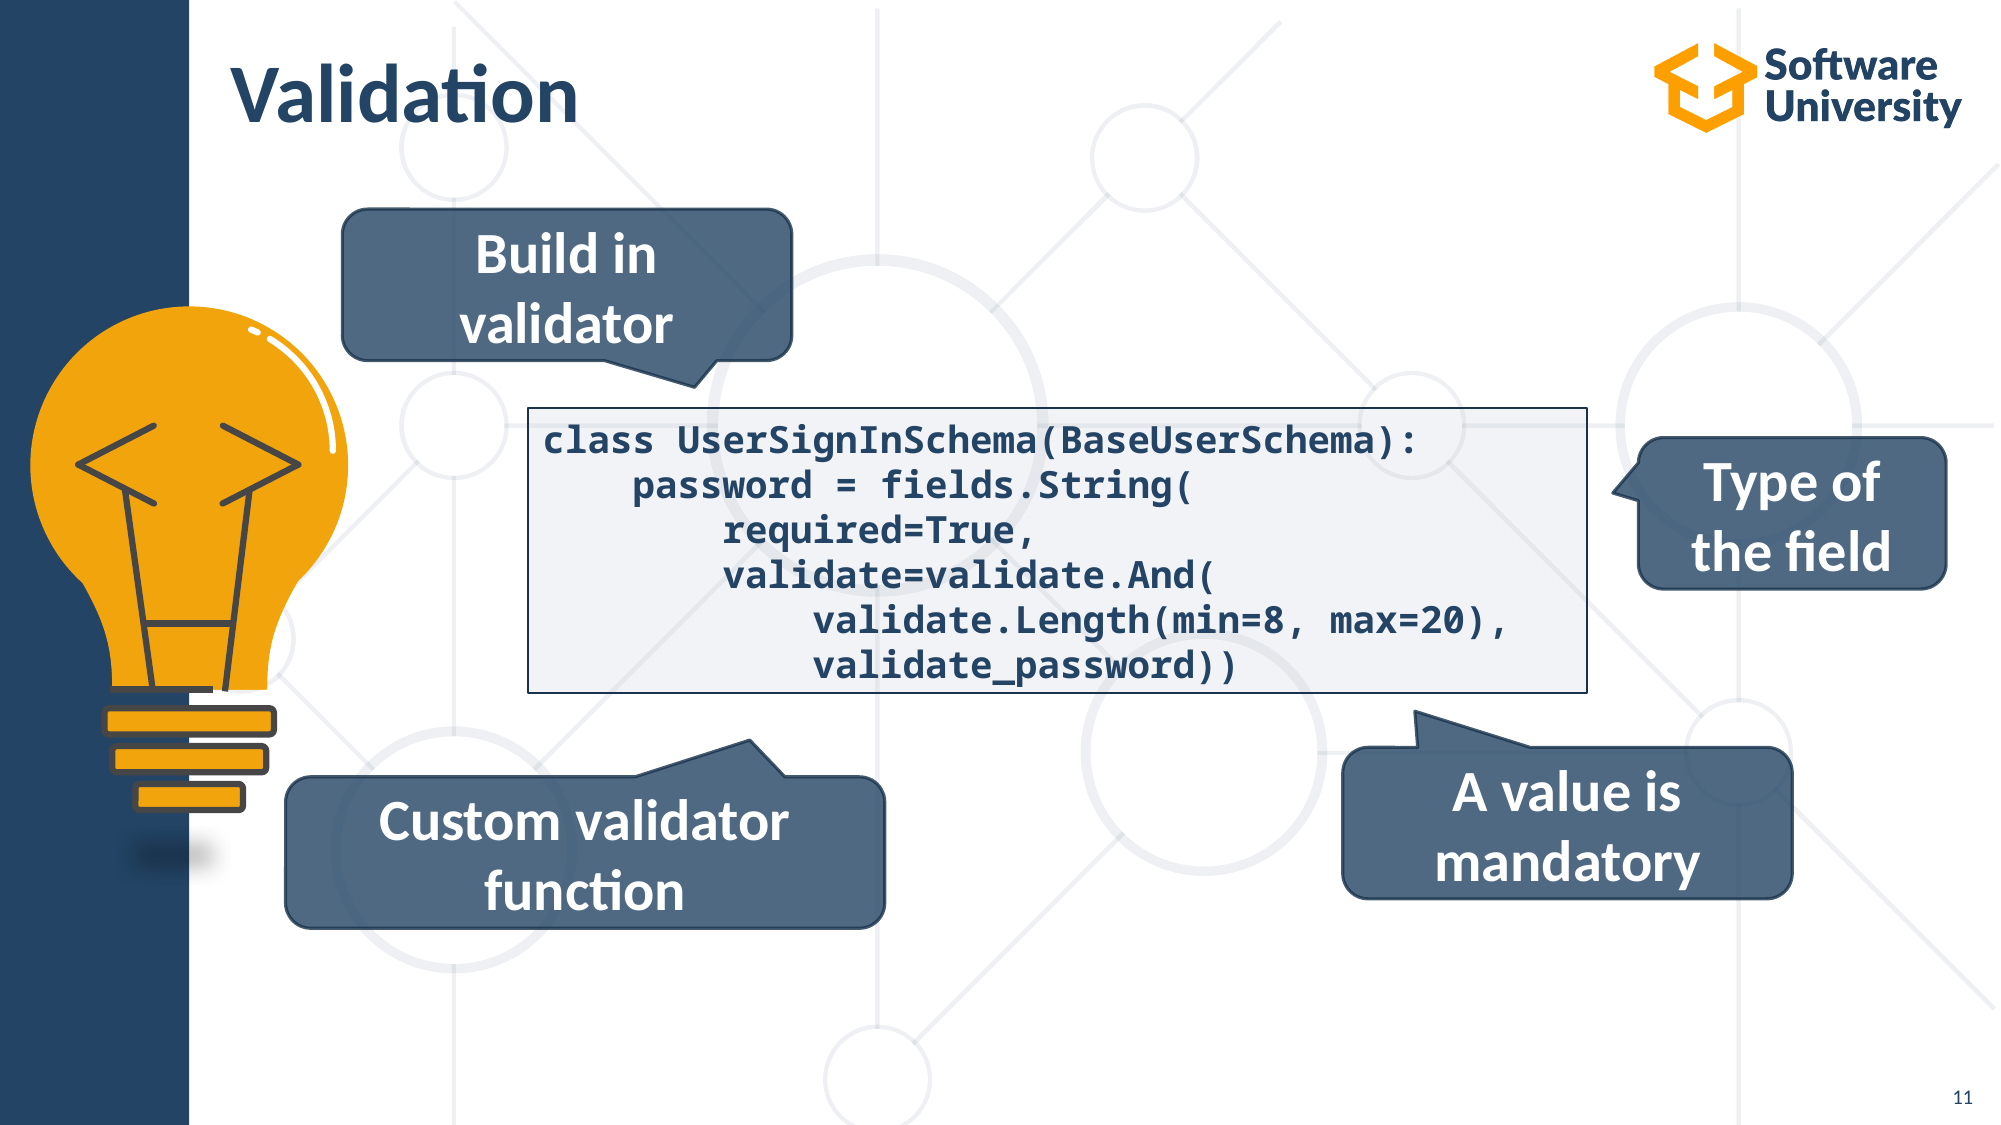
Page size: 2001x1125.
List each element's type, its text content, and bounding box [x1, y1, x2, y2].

title Validation [212, 16, 1628, 162]
text_box Build in validator [340, 206, 794, 390]
text_box class UserSignInSchema(BaseUserSchema): password = fields.String( required=True, validate=validate.And( validate.Length(min=8, max=20), validate_password)) [528, 408, 1588, 694]
text_box Type of the field [1610, 435, 1949, 592]
slide_number 11 [1927, 1067, 1989, 1117]
picture [1641, 31, 1973, 145]
text_box Custom validator function [283, 738, 887, 931]
text_box A value is mandatory [1340, 709, 1795, 901]
